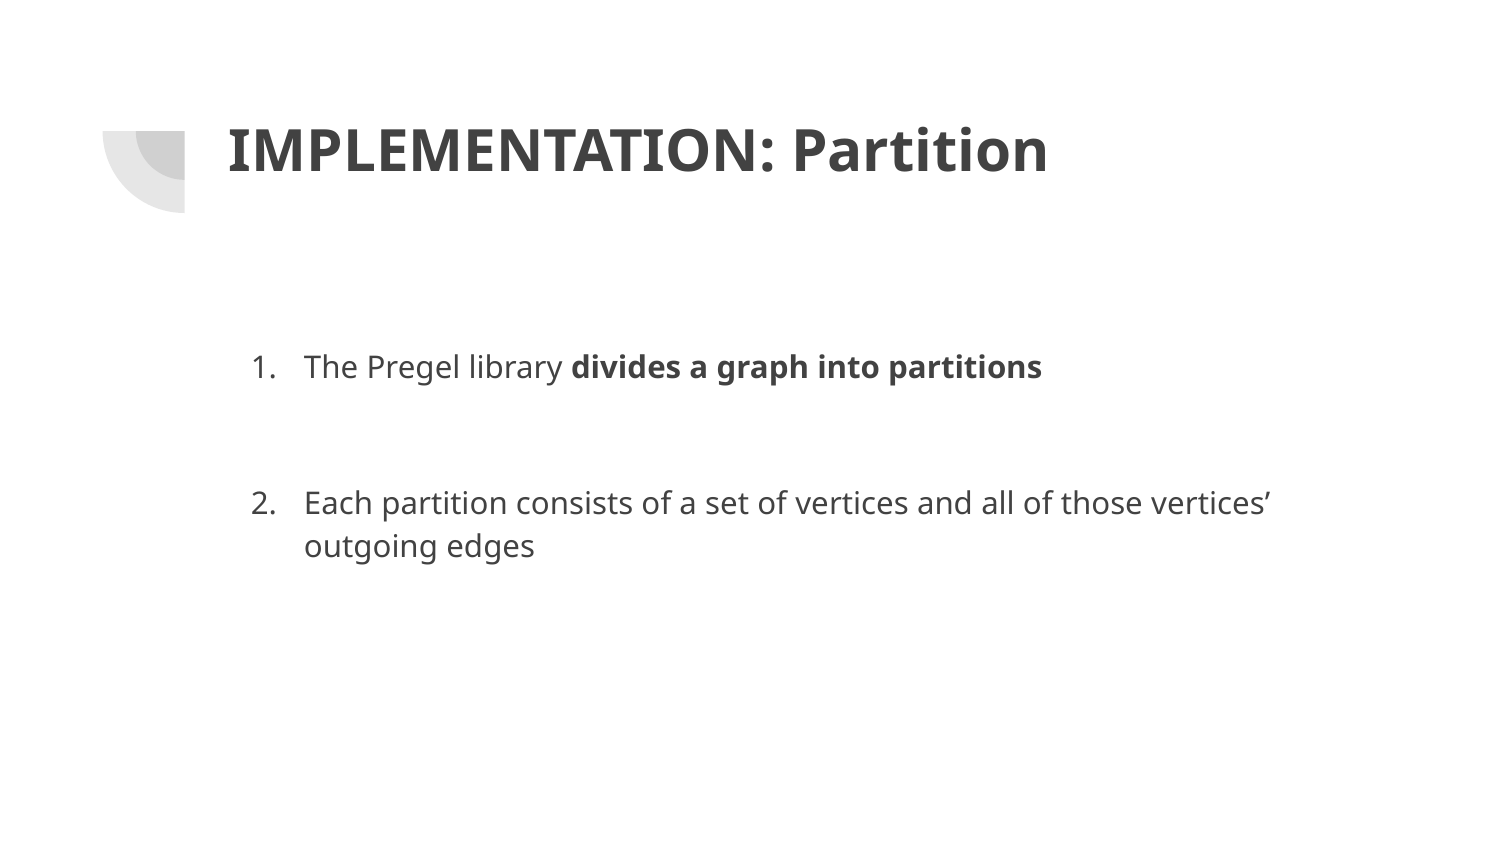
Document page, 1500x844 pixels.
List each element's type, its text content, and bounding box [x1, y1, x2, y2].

list The Pregel library divides a graph into partitions Each partition consists of a set of vertices and all of those vertices’ outgoing edges [213, 326, 1368, 744]
title IMPLEMENTATION: Partition [213, 98, 1368, 263]
